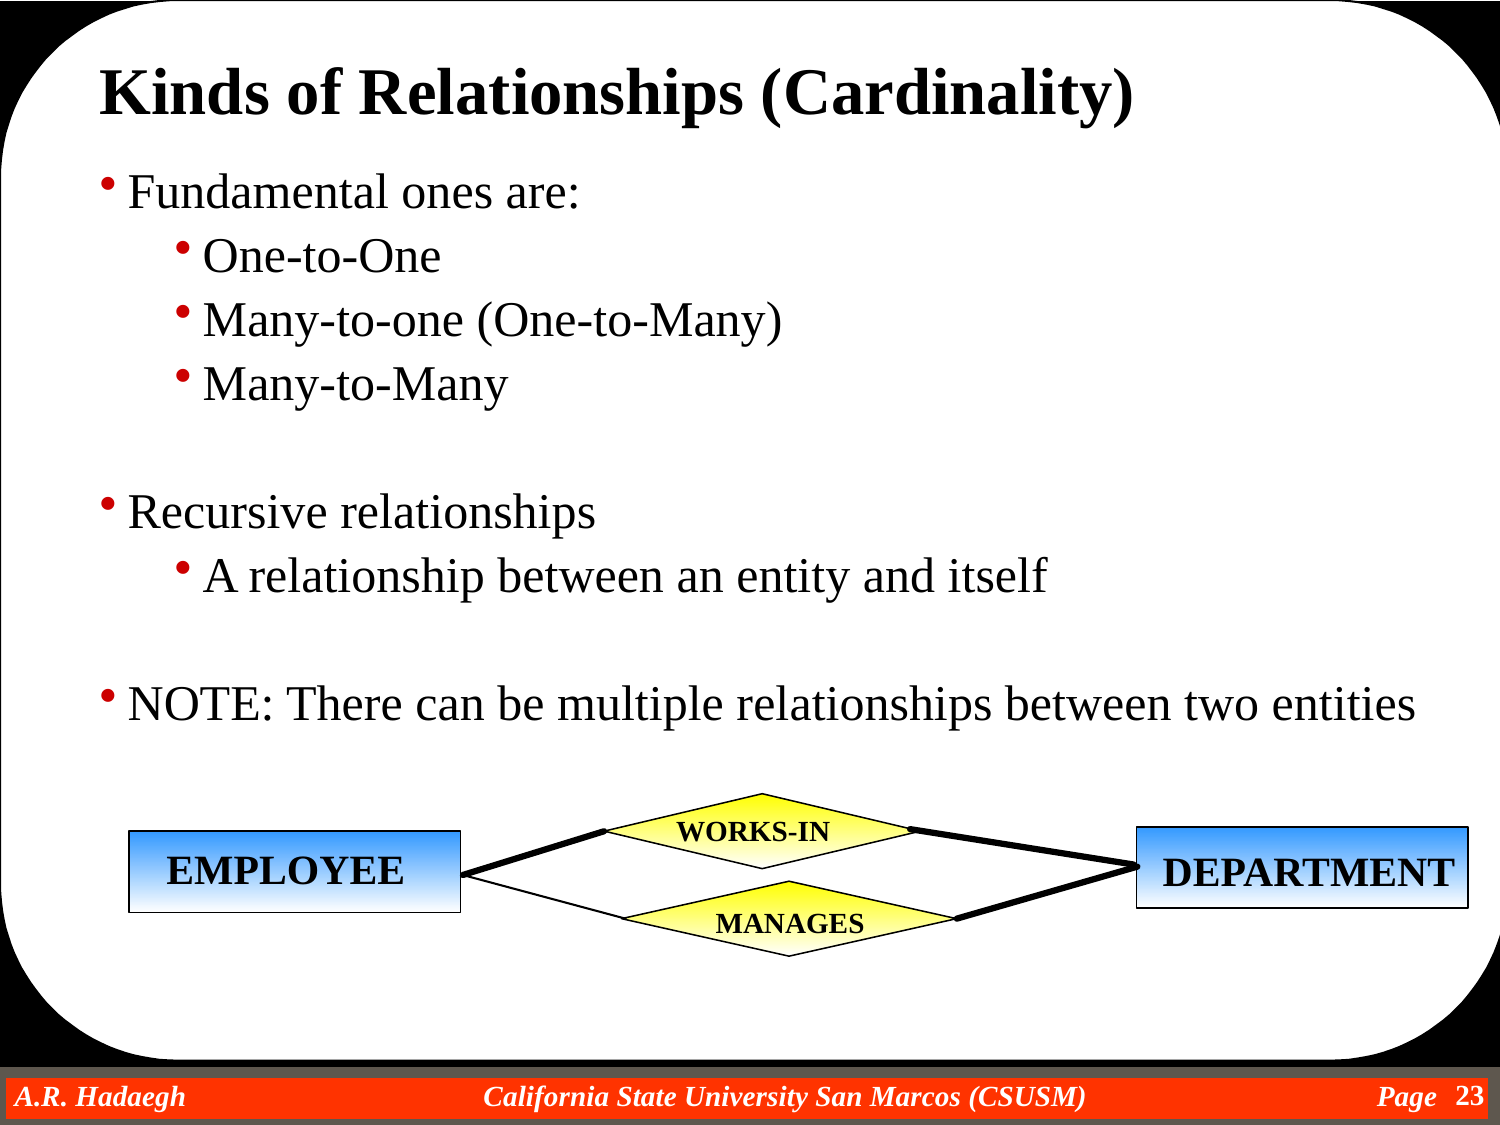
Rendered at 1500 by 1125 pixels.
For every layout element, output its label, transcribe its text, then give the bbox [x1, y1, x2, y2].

text_box DEPARTMENT [1147, 837, 1471, 903]
text_box [1136, 827, 1469, 909]
text_box [129, 831, 461, 913]
text_box [714, 793, 810, 805]
text_box MANAGES [700, 896, 891, 947]
text_box [891, 904, 956, 934]
text_box [604, 817, 660, 845]
text_box WORKS-IN [660, 805, 866, 856]
text_box EMPLOYEE [151, 835, 421, 901]
text_box Kinds of Relationships (Cardinality) Fundamental ones are: One-to-One Many-to-one (One-to-Many) Many-to-Many Recursive relationships A relationship between an entity and itself NOTE: There can be multiple relationships between two entities [84, 49, 1445, 739]
text_box [748, 947, 830, 957]
slide_number 23 [1387, 1068, 1500, 1125]
text_box [708, 856, 816, 869]
text_box [621, 901, 700, 937]
text_box [866, 818, 921, 845]
text_box [722, 881, 856, 896]
